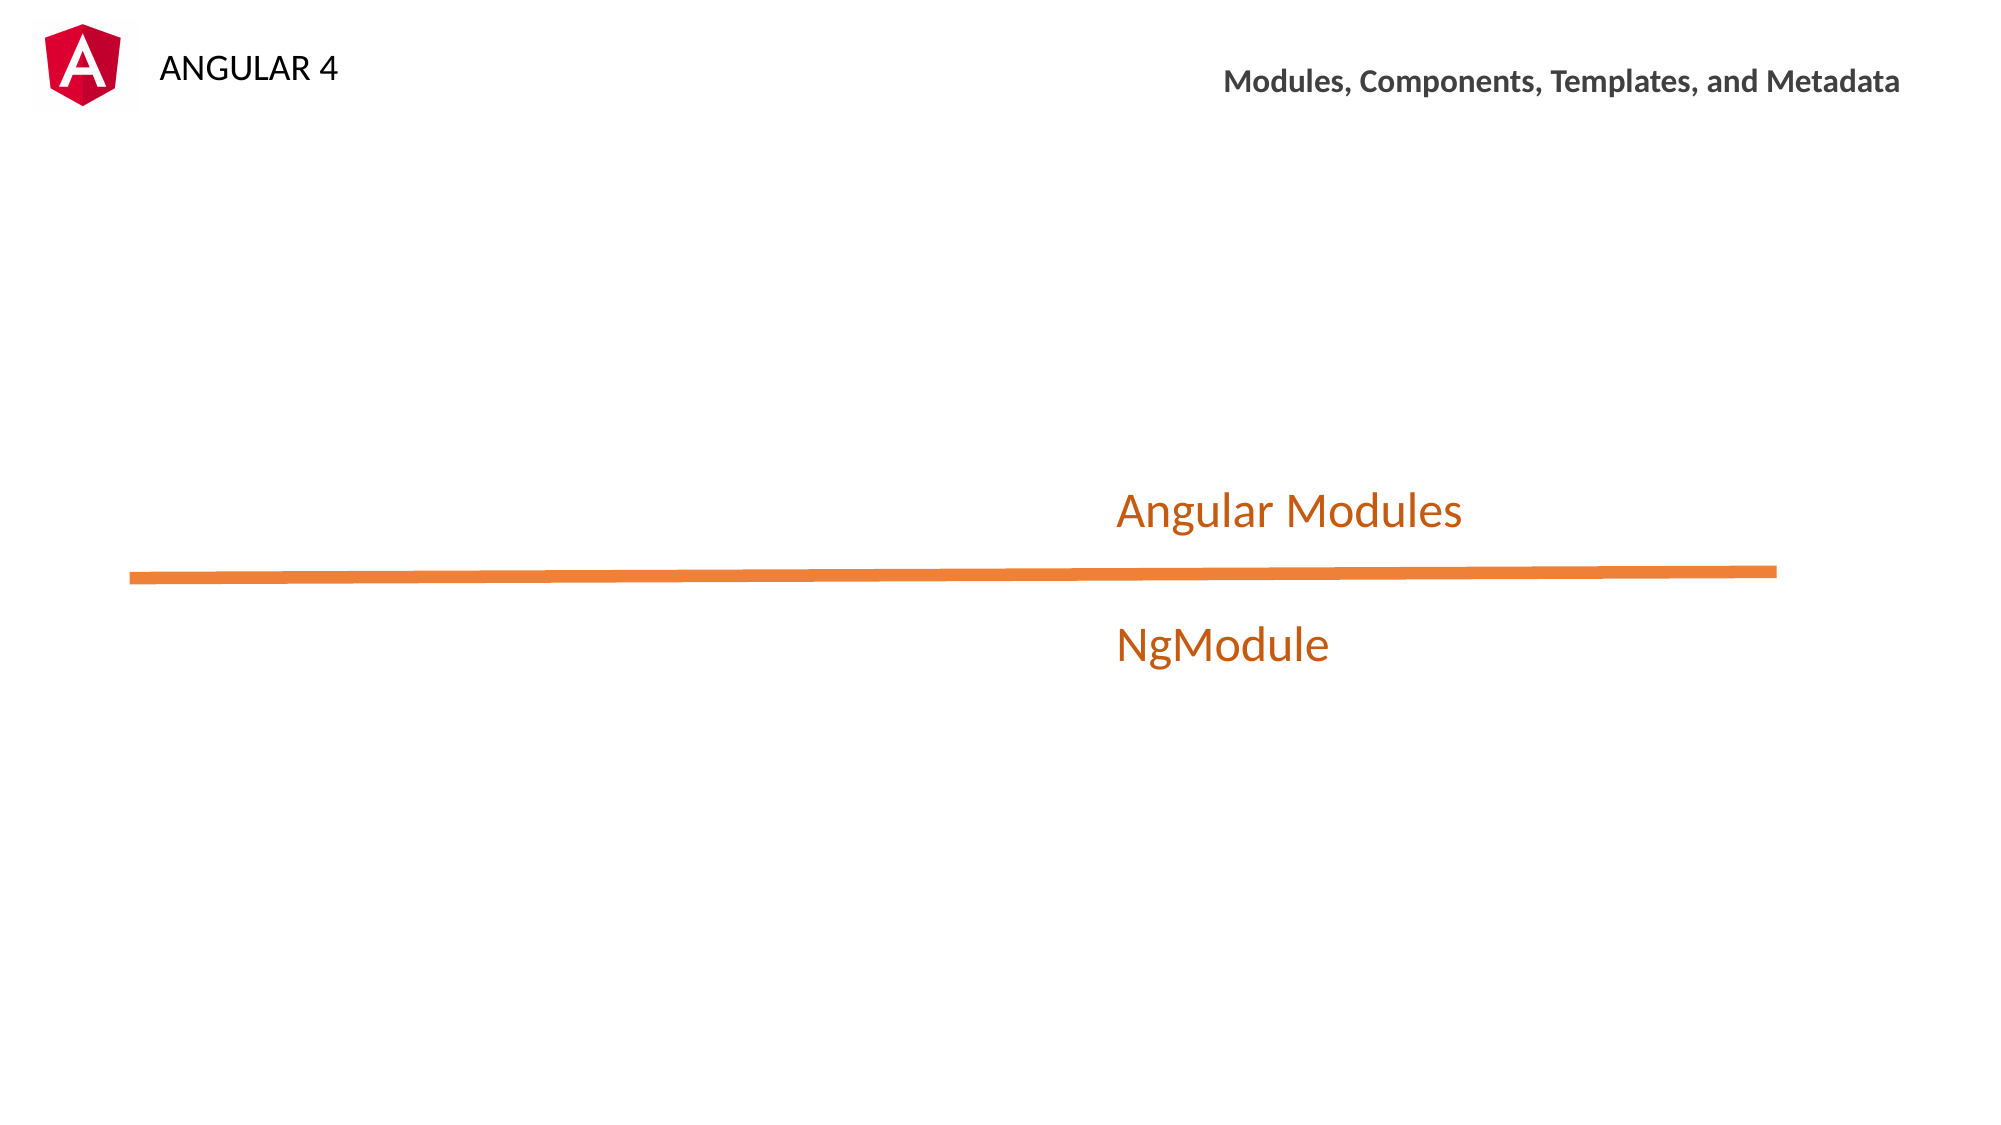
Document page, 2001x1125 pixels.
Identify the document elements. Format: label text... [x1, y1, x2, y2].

text_box NgModule [1101, 603, 1491, 679]
picture [31, 19, 138, 112]
text_box Modules, Components, Templates, and Metadata [1208, 52, 1925, 107]
text_box Angular Modules [1101, 470, 1491, 546]
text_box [129, 571, 1777, 579]
